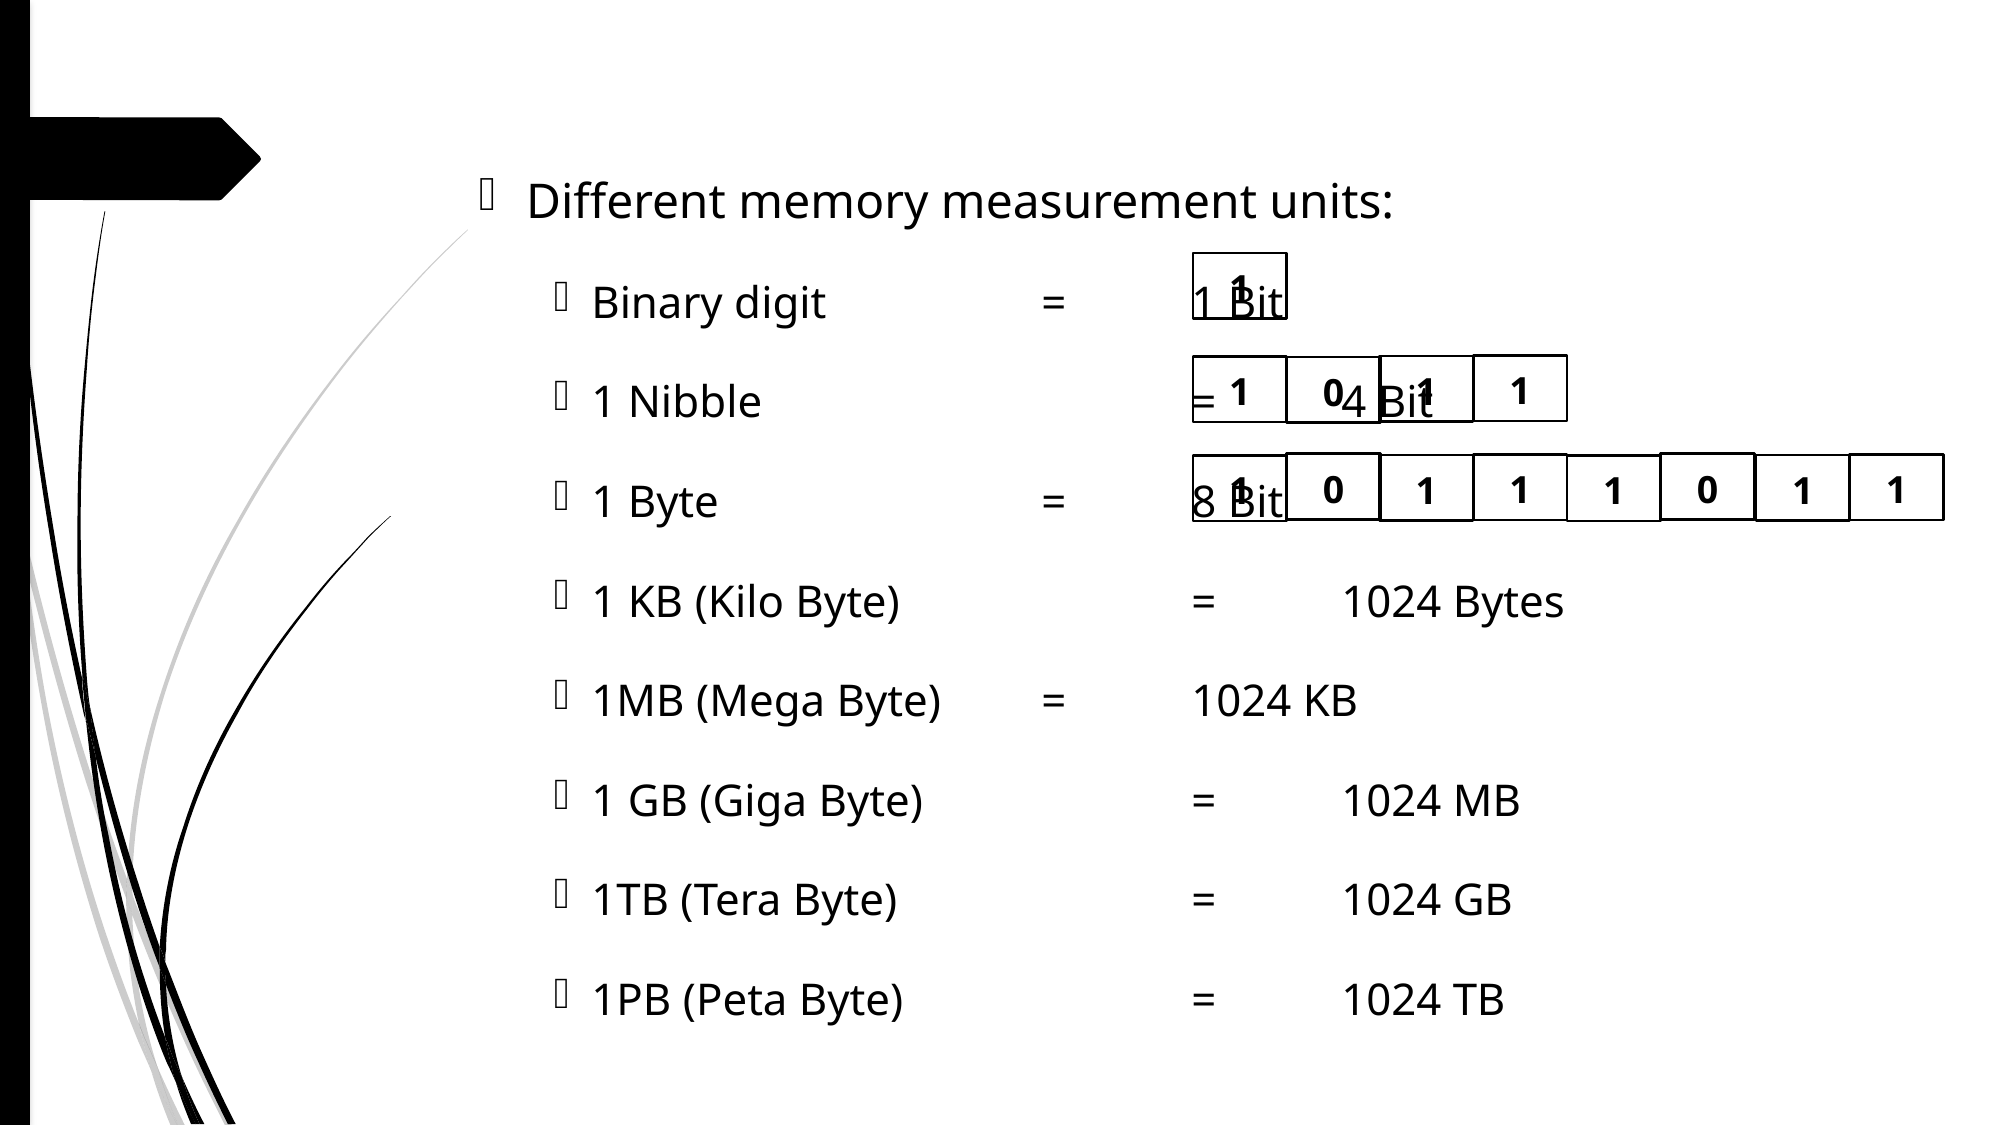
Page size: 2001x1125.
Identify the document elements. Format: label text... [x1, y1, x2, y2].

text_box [1192, 355, 1568, 423]
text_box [1192, 252, 1287, 319]
list Different memory measurement units: Binary digit = 1 Bit 1 Nibble = 4 Bit 1 Byte = 8 Bit 1 KB (Kilo Byte) = 1024 Bytes 1MB (Mega Byte) = 1024 KB 1 GB (Giga Byte) = 1024 MB 1TB (Tera Byte) = 1024 GB 1PB (Peta Byte) = 1024 TB [389, 162, 1888, 1048]
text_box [1192, 453, 1944, 522]
